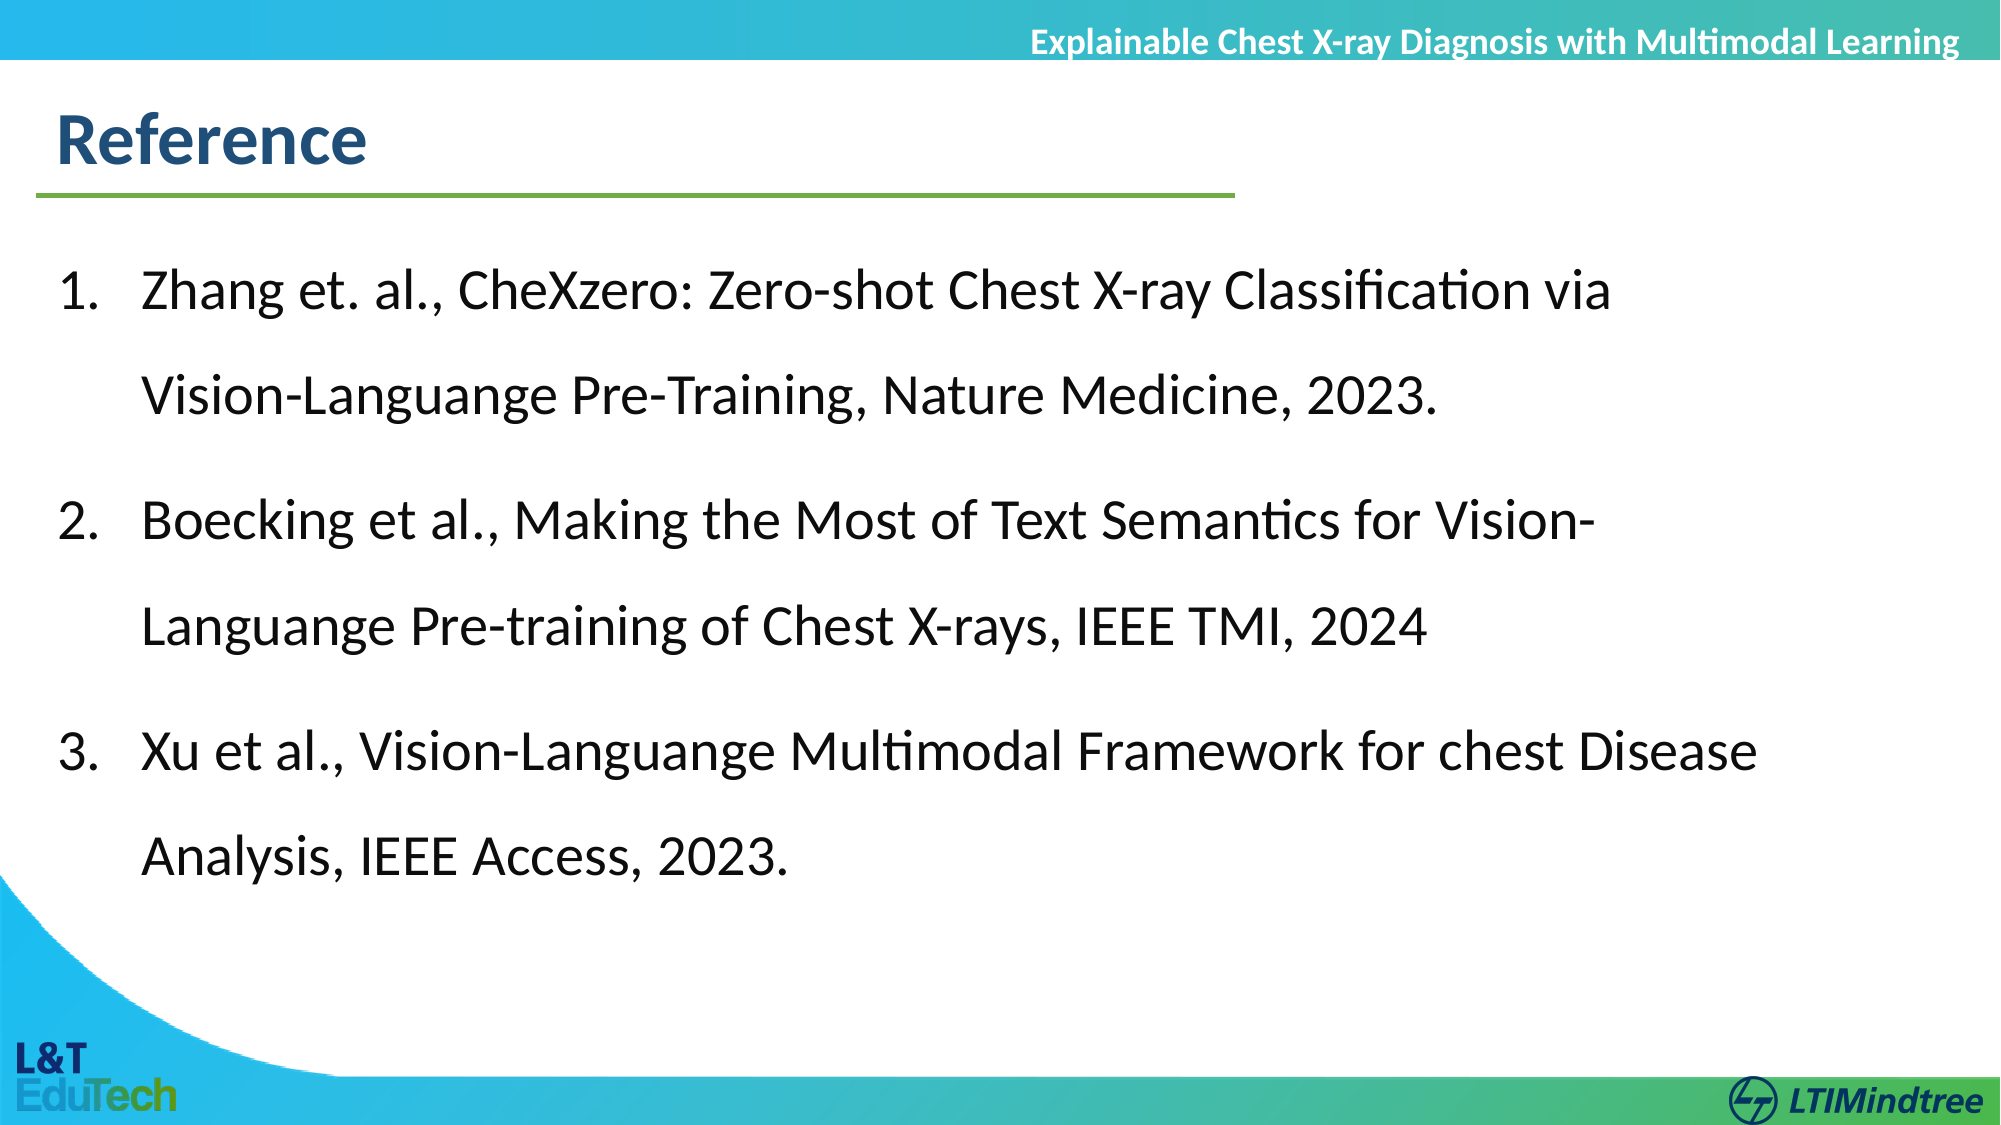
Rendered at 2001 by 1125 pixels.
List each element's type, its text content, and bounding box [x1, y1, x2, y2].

text_box Reference [41, 82, 1785, 188]
text_box Explainable Chest X-ray Diagnosis with Multimodal Learning [999, 9, 2000, 69]
picture [0, 875, 2000, 1125]
list Zhang et. al., CheXzero: Zero-shot Chest X-ray Classification via Vision-Languange Pre-Training, Nature Medicine, 2023. Boecking et al., Making the Most of Text Semantics for Vision-Languange Pre-training of Chest X-rays, IEEE TMI, 2024 Xu et al., Vision-Languange Multimodal Framework for chest Disease Analysis, IEEE Access, 2023. [41, 208, 1785, 889]
